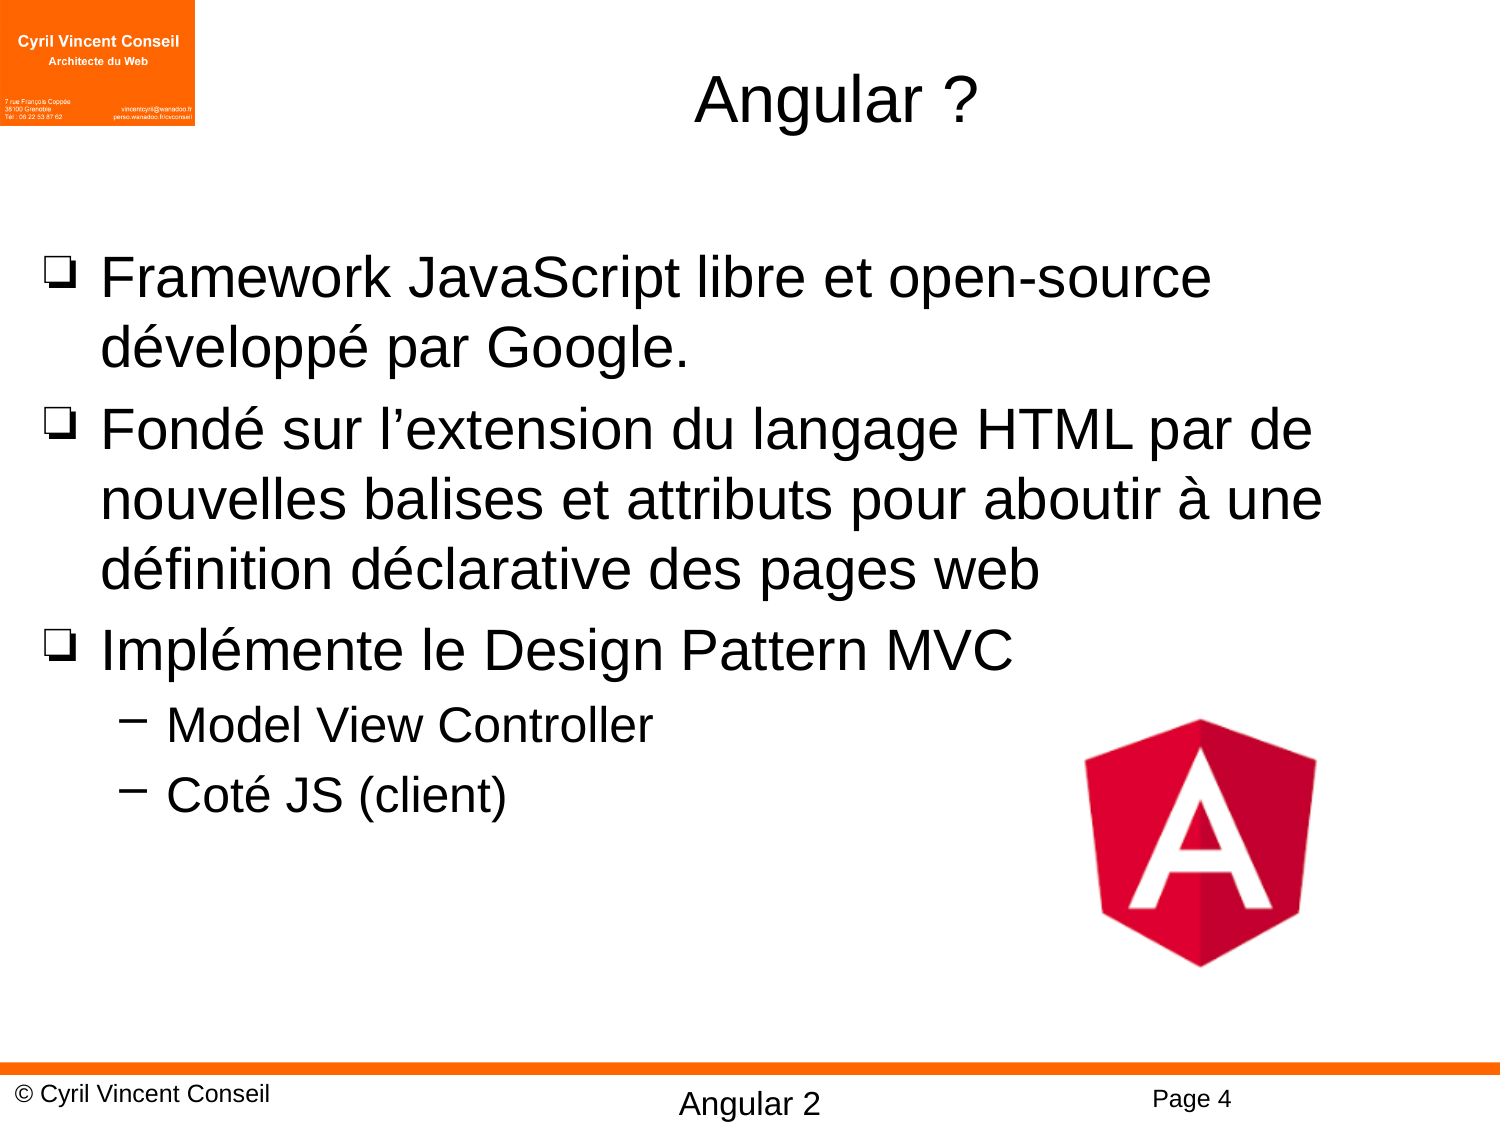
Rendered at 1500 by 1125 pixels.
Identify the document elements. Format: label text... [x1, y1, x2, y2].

list Framework JavaScript libre et open-source développé par Google. Fondé sur l’extension du langage HTML par de nouvelles balises et attributs pour aboutir à une définition déclarative des pages web Implémente le Design Pattern MVC Model View Controller Coté JS (client) [29, 231, 1468, 1059]
title Angular ? [194, 2, 1480, 190]
picture [1080, 703, 1331, 983]
picture [0, 0, 195, 126]
